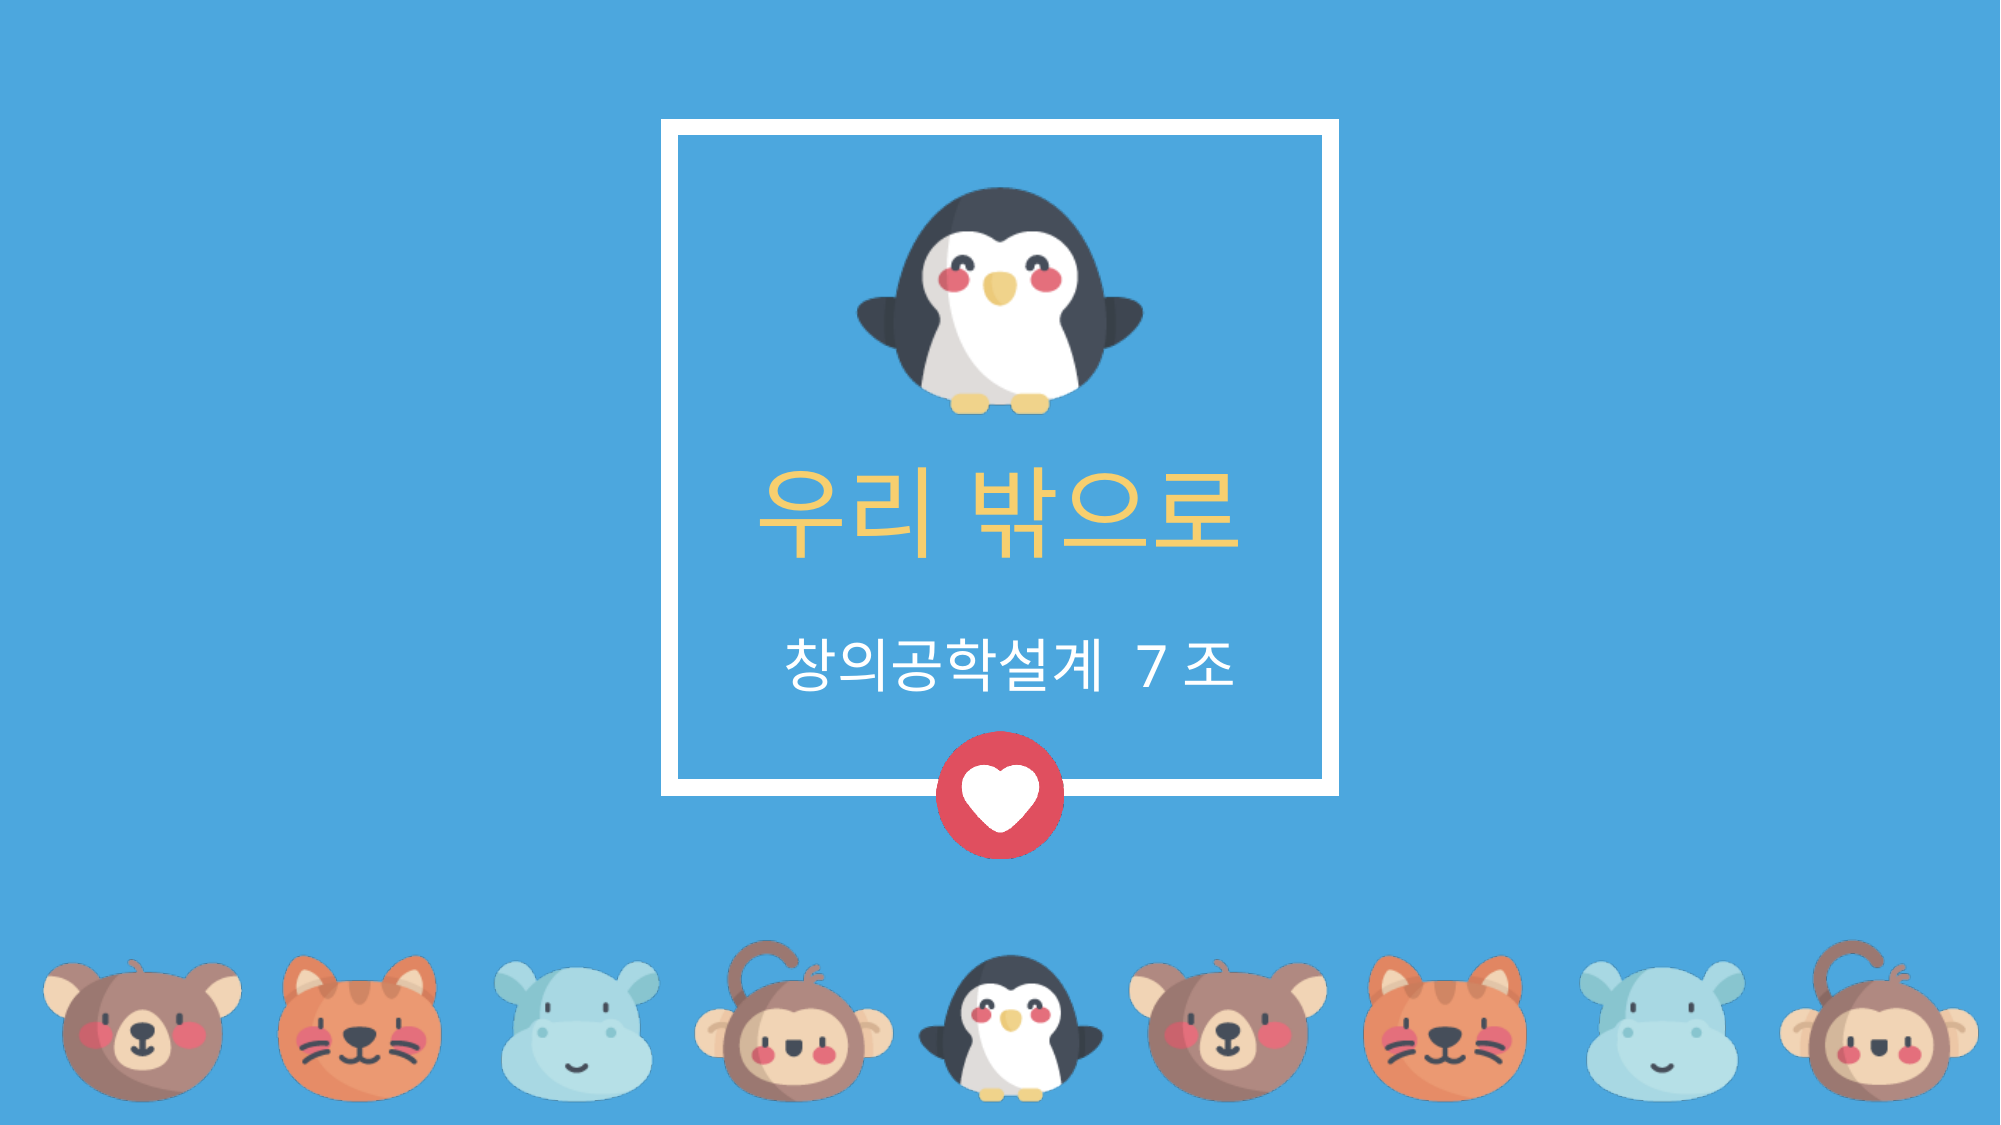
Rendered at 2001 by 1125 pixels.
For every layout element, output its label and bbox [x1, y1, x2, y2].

picture [0, 921, 2000, 1125]
picture [936, 731, 1064, 859]
text_box [0, 0, 2000, 921]
text_box [669, 126, 1331, 788]
